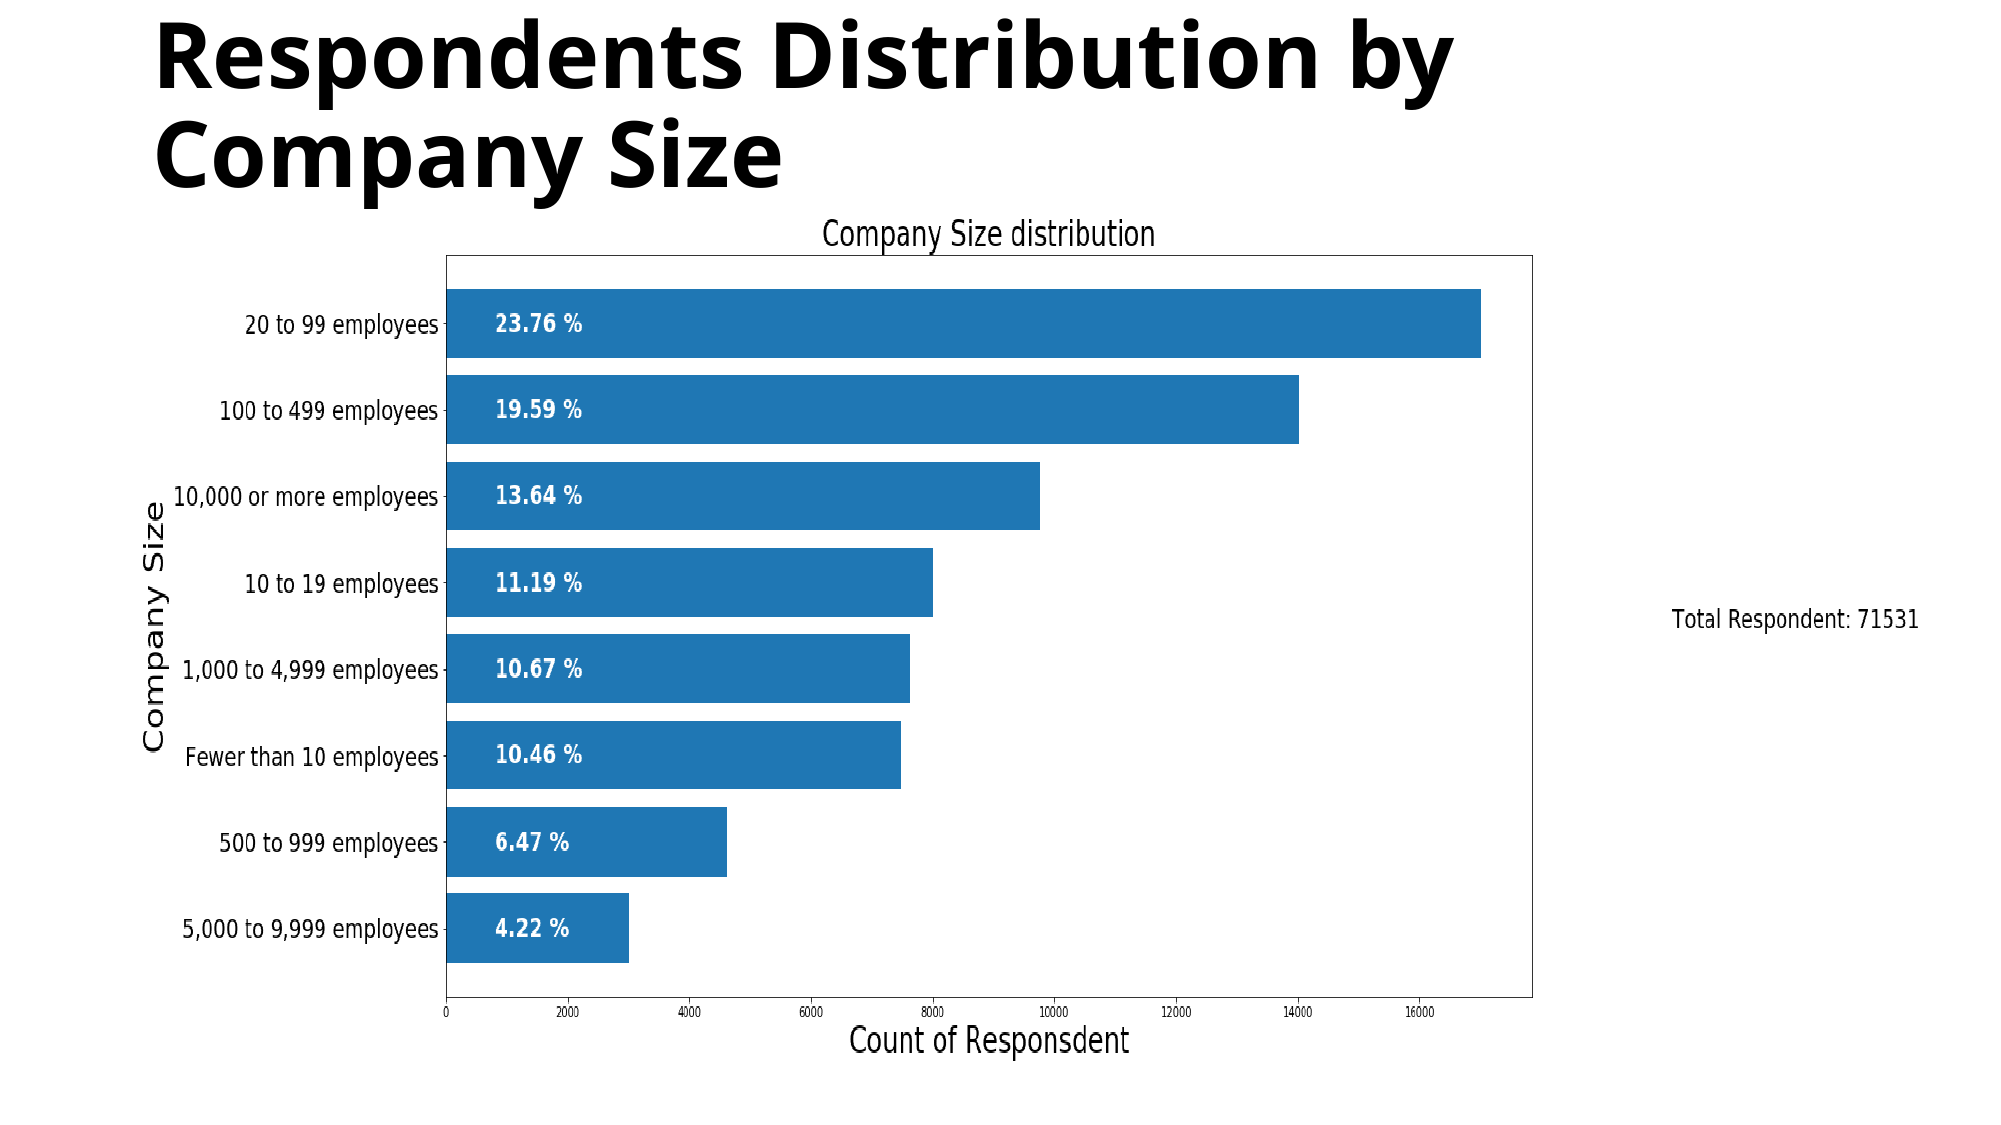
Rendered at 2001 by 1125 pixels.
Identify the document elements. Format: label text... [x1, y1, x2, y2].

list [137, 210, 1925, 1071]
title Respondents Distribution by Company Size [137, 0, 1863, 210]
